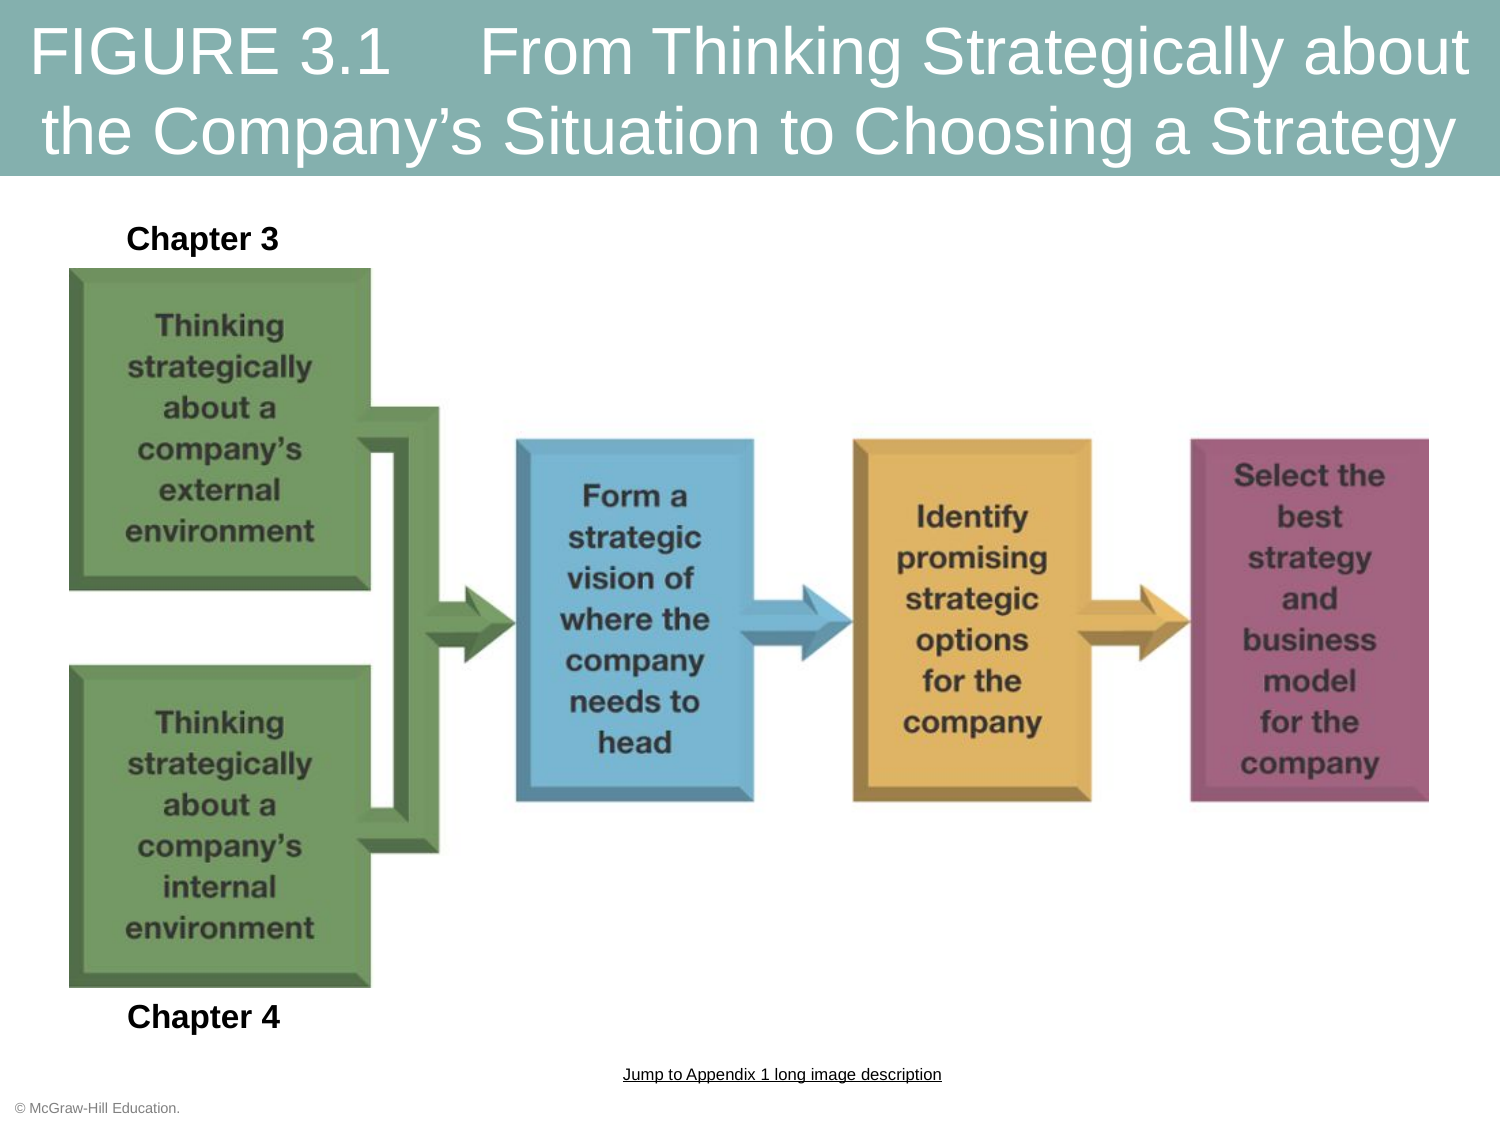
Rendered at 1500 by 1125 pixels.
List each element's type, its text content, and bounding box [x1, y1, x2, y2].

title FIGURE 3.1 From Thinking Strategically about the Company’s Situation to Choosing a Strategy [0, 0, 1500, 176]
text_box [68, 209, 1429, 1044]
list Jump to Appendix 1 long image description [439, 1052, 1126, 1099]
